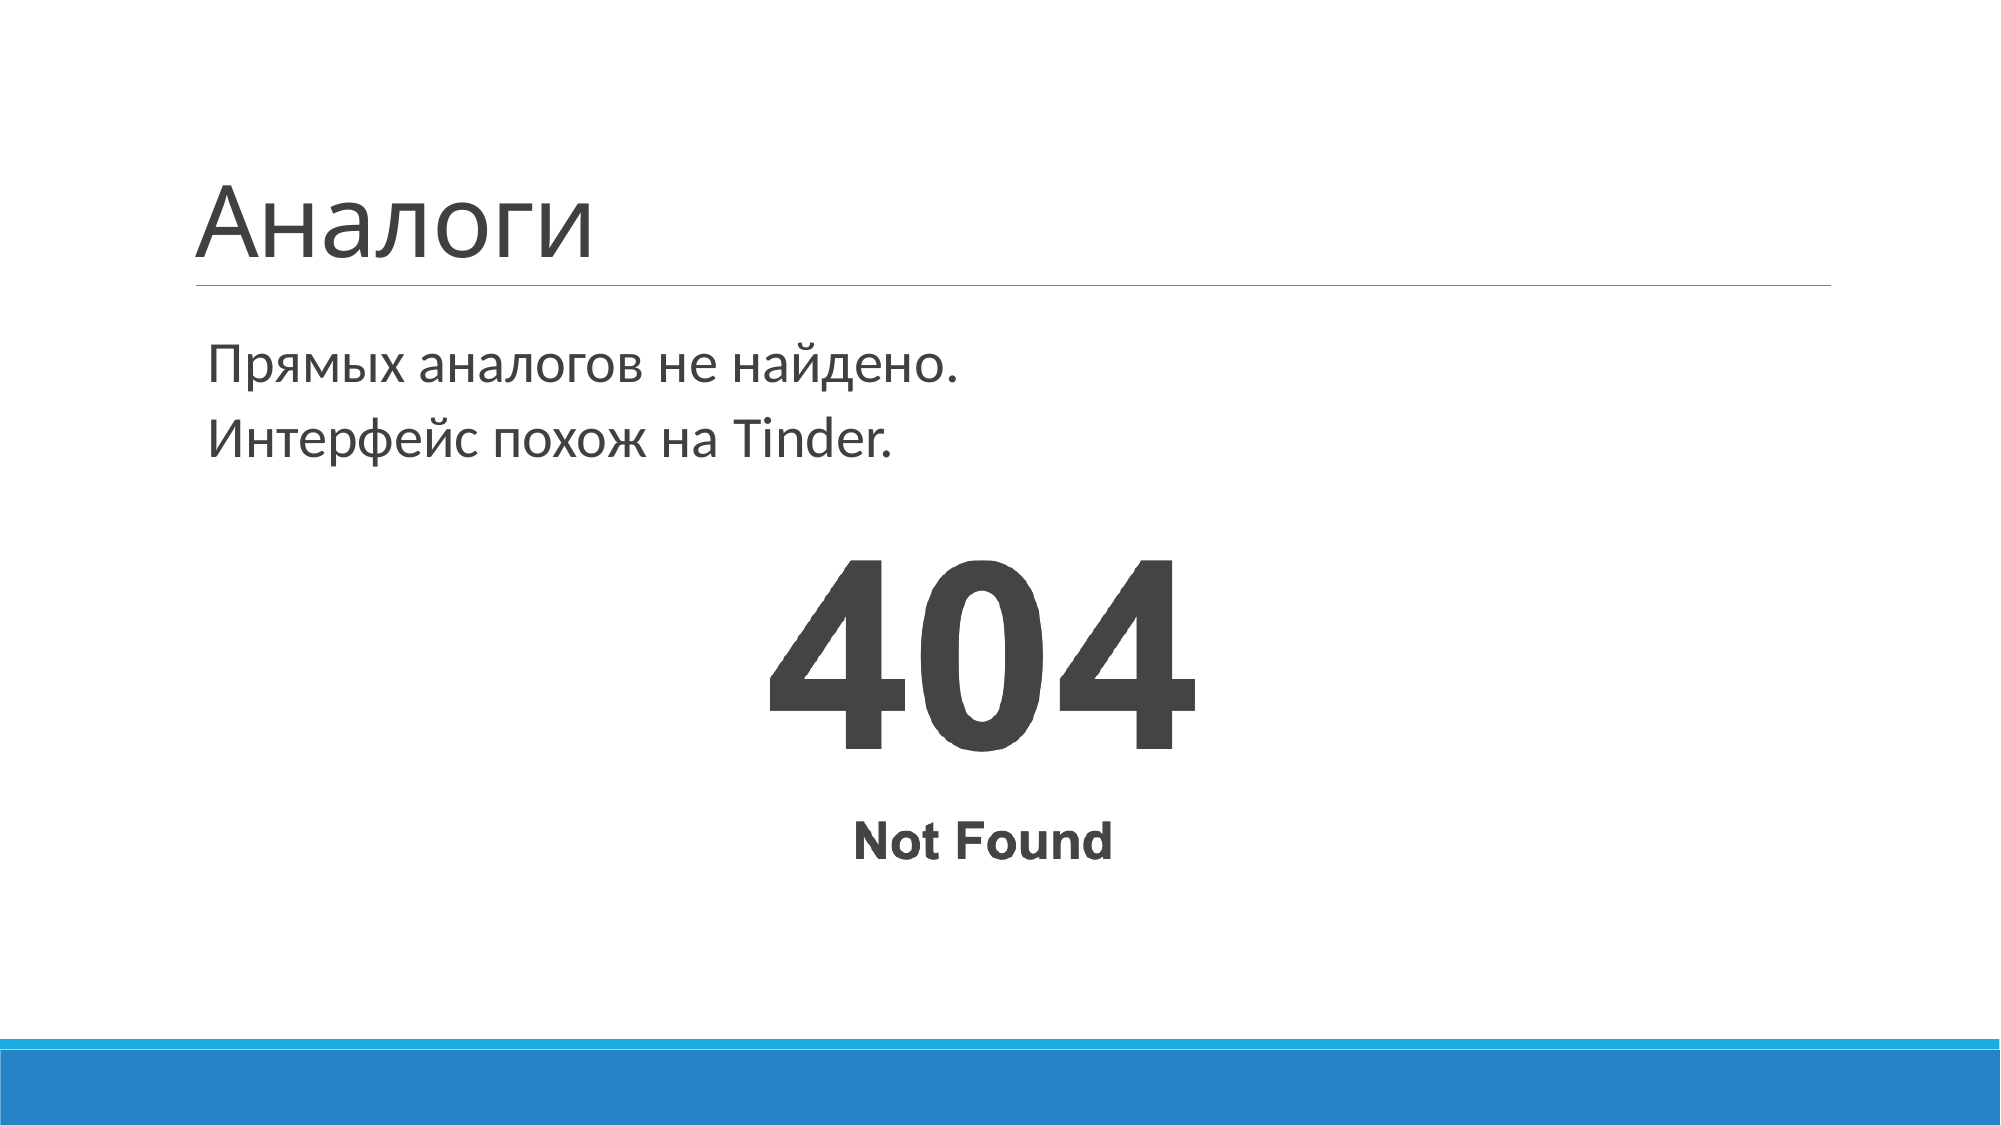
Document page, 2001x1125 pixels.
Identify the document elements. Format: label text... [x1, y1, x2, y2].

list Прямых аналогов не найдено. Интерфейс похож на Tinder. [174, 324, 1895, 952]
picture [674, 480, 1326, 900]
title Аналоги [180, 47, 1830, 285]
